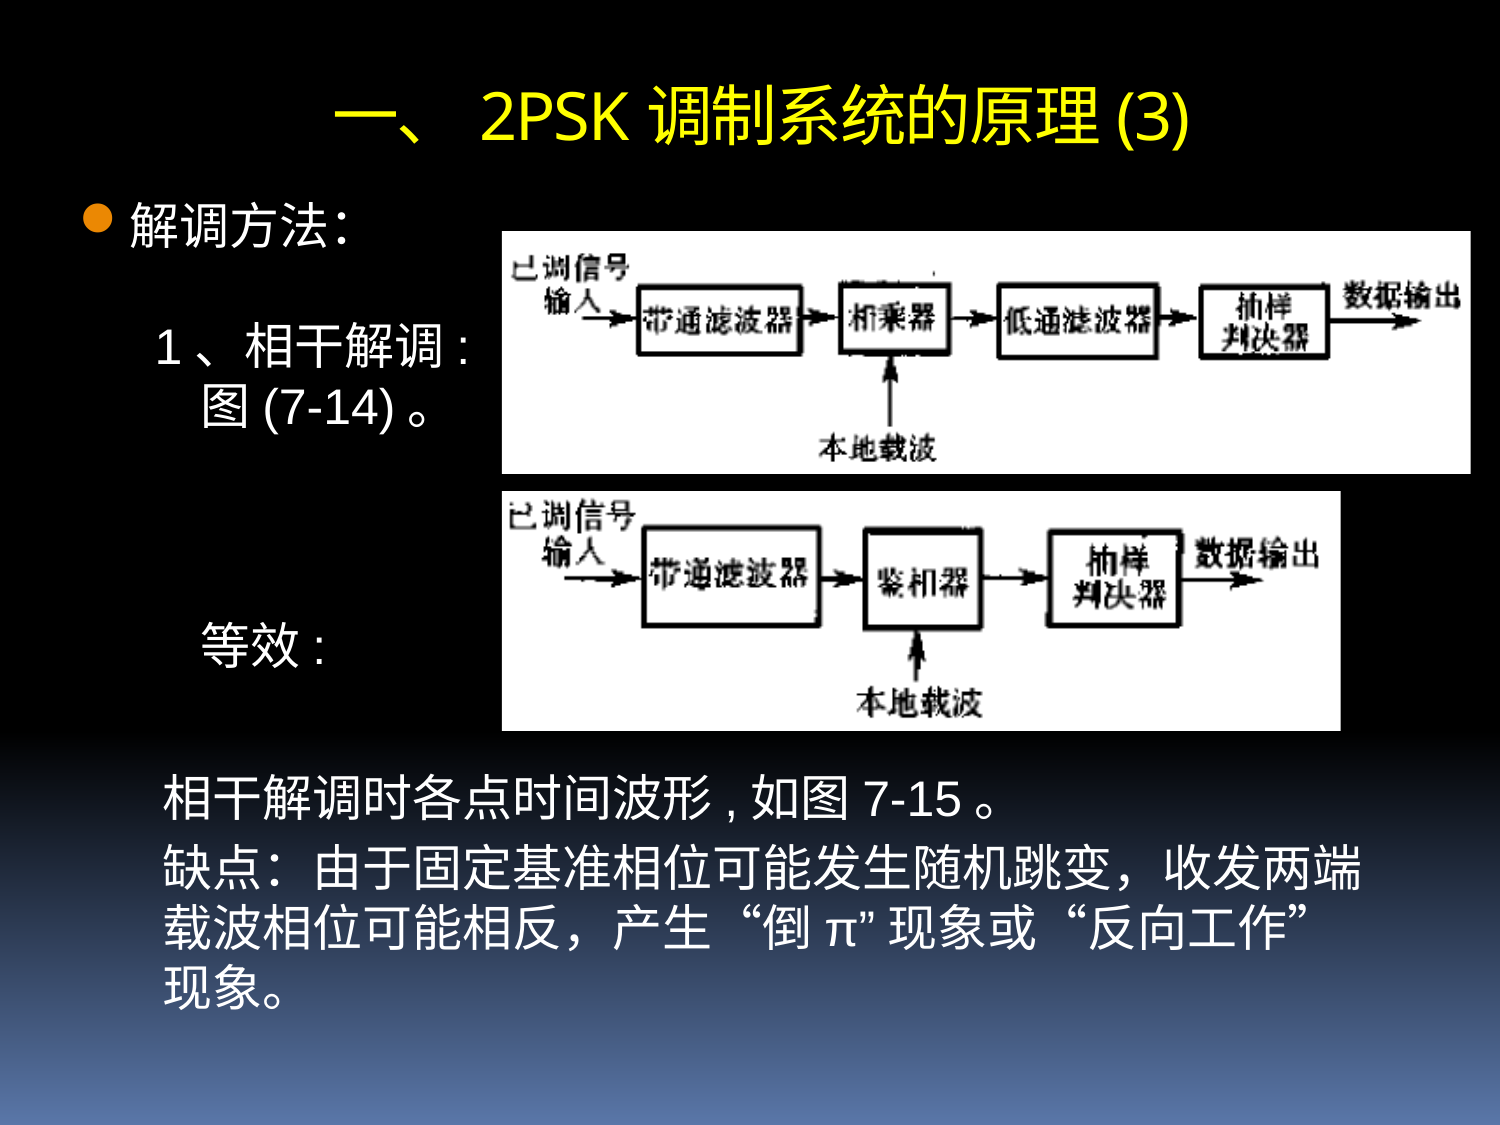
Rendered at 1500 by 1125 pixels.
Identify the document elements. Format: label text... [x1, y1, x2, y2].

title 一、2PSK调制系统的原理(3) [123, 66, 1399, 269]
text_box 解调方法： 1、相干解调: 图(7-14)。 等效: [64, 187, 497, 682]
title 二、2FSK系统的抗噪声性能(7) [494, 269, 561, 682]
picture [501, 231, 1471, 475]
picture [501, 491, 1342, 732]
text_box 相干解调时各点时间波形,如图7-15。 缺点：由于固定基准相位可能发生随机跳变，收发两端载波相位可能相反，产生“倒π”现象或“反向工作”现象。 [147, 758, 1400, 1024]
